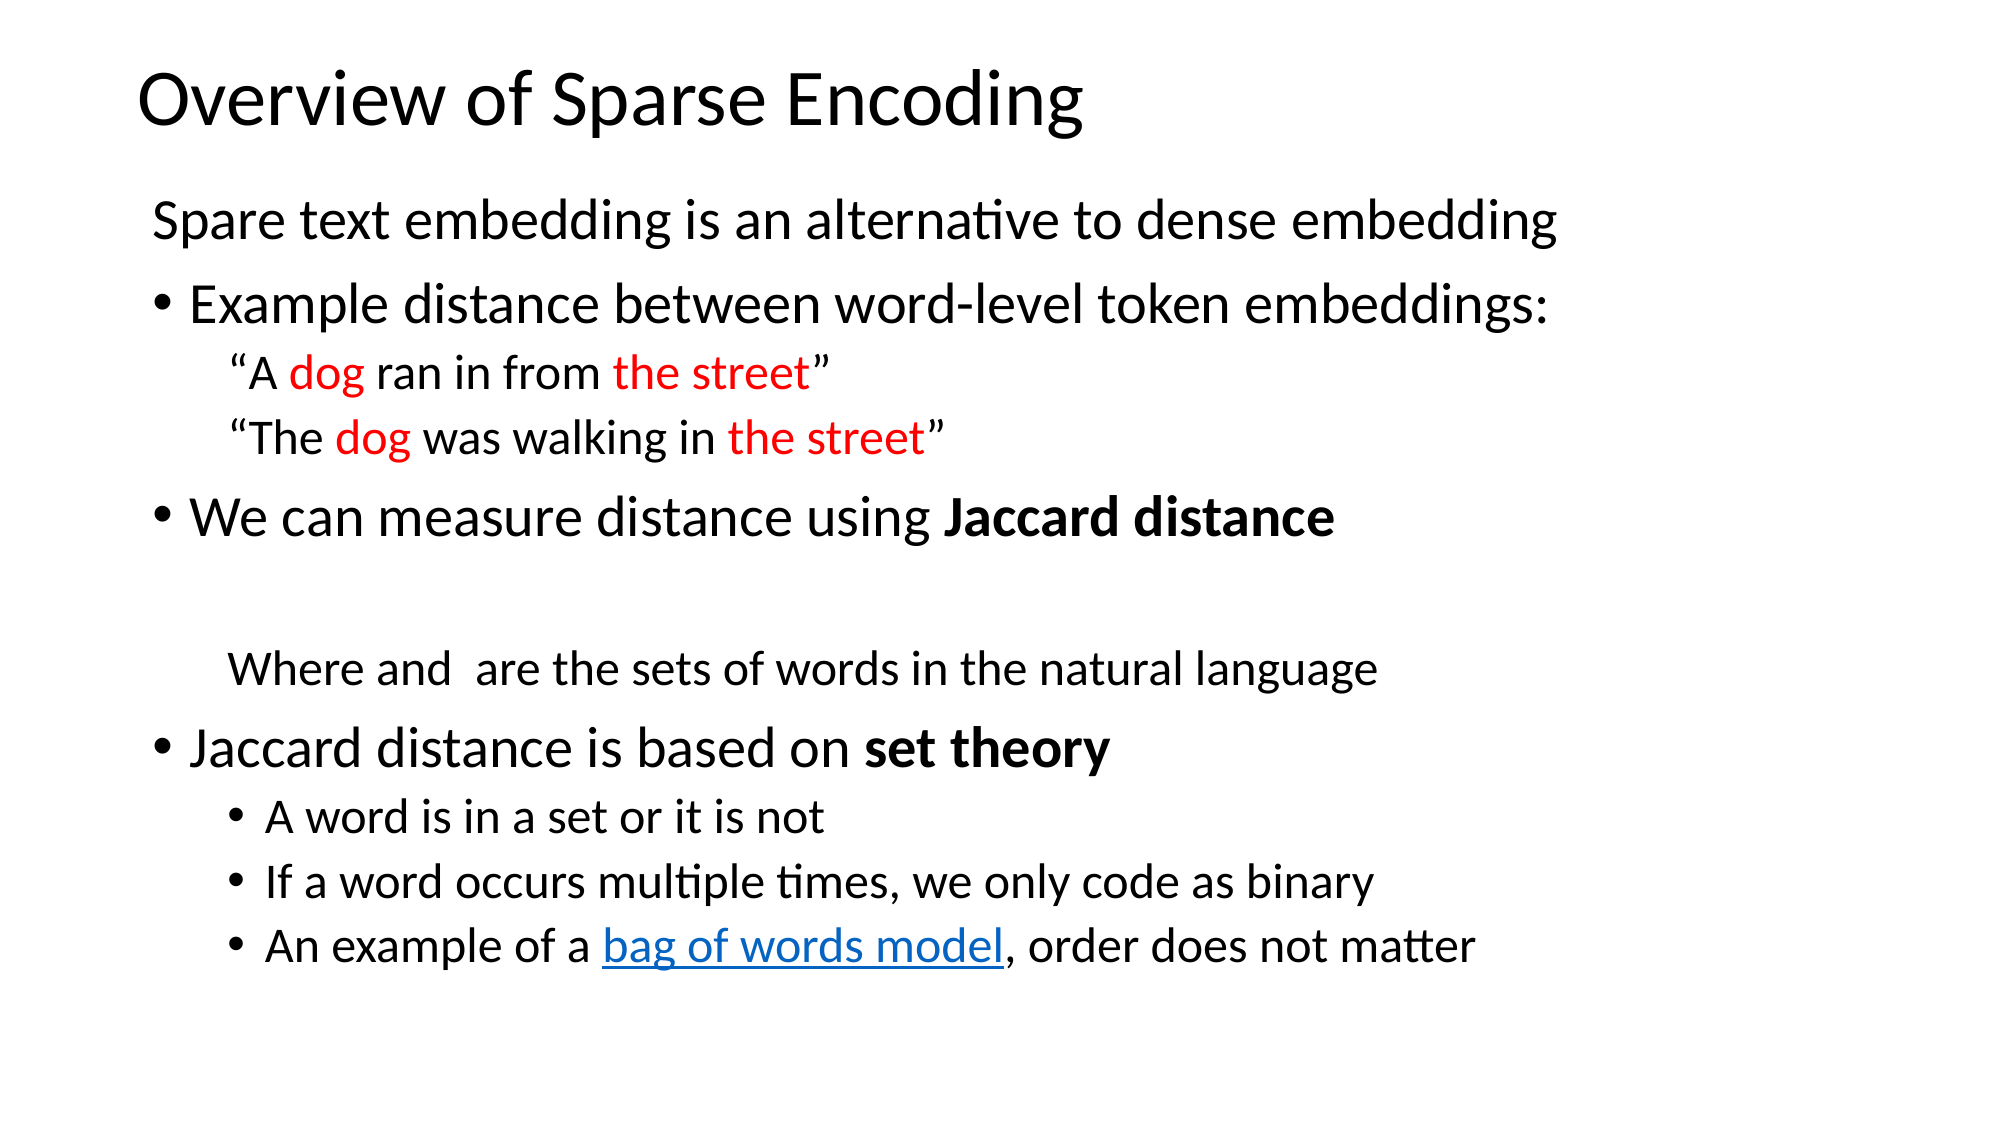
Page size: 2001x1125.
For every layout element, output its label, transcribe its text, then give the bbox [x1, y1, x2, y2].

title Overview of Sparse Encoding [122, 47, 1848, 151]
